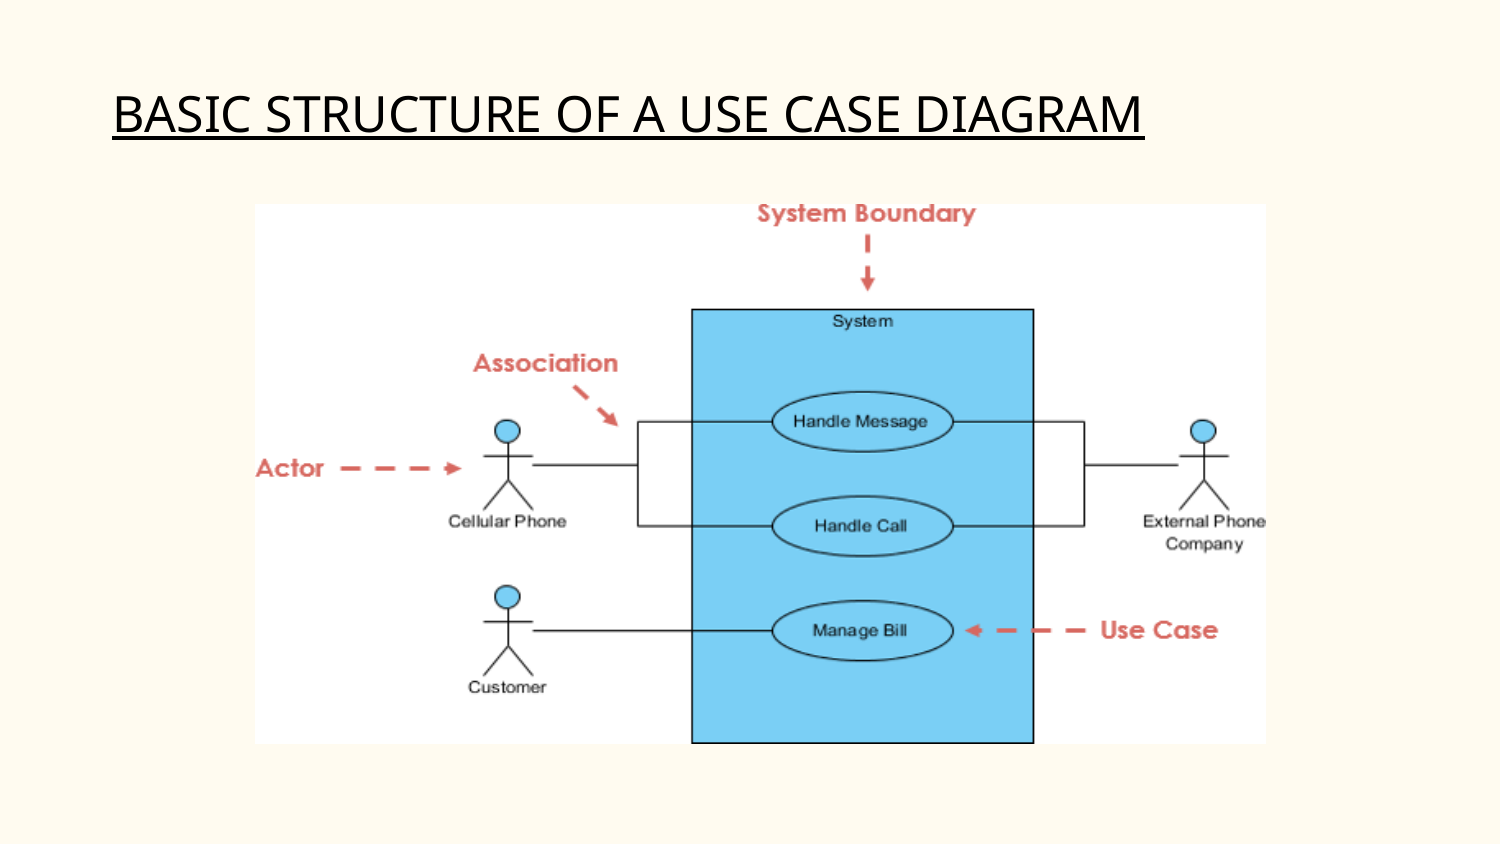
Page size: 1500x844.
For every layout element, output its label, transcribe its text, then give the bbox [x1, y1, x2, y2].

text_box BASIC STRUCTURE OF A USE CASE DIAGRAM [97, 74, 1392, 150]
picture [255, 204, 1266, 744]
